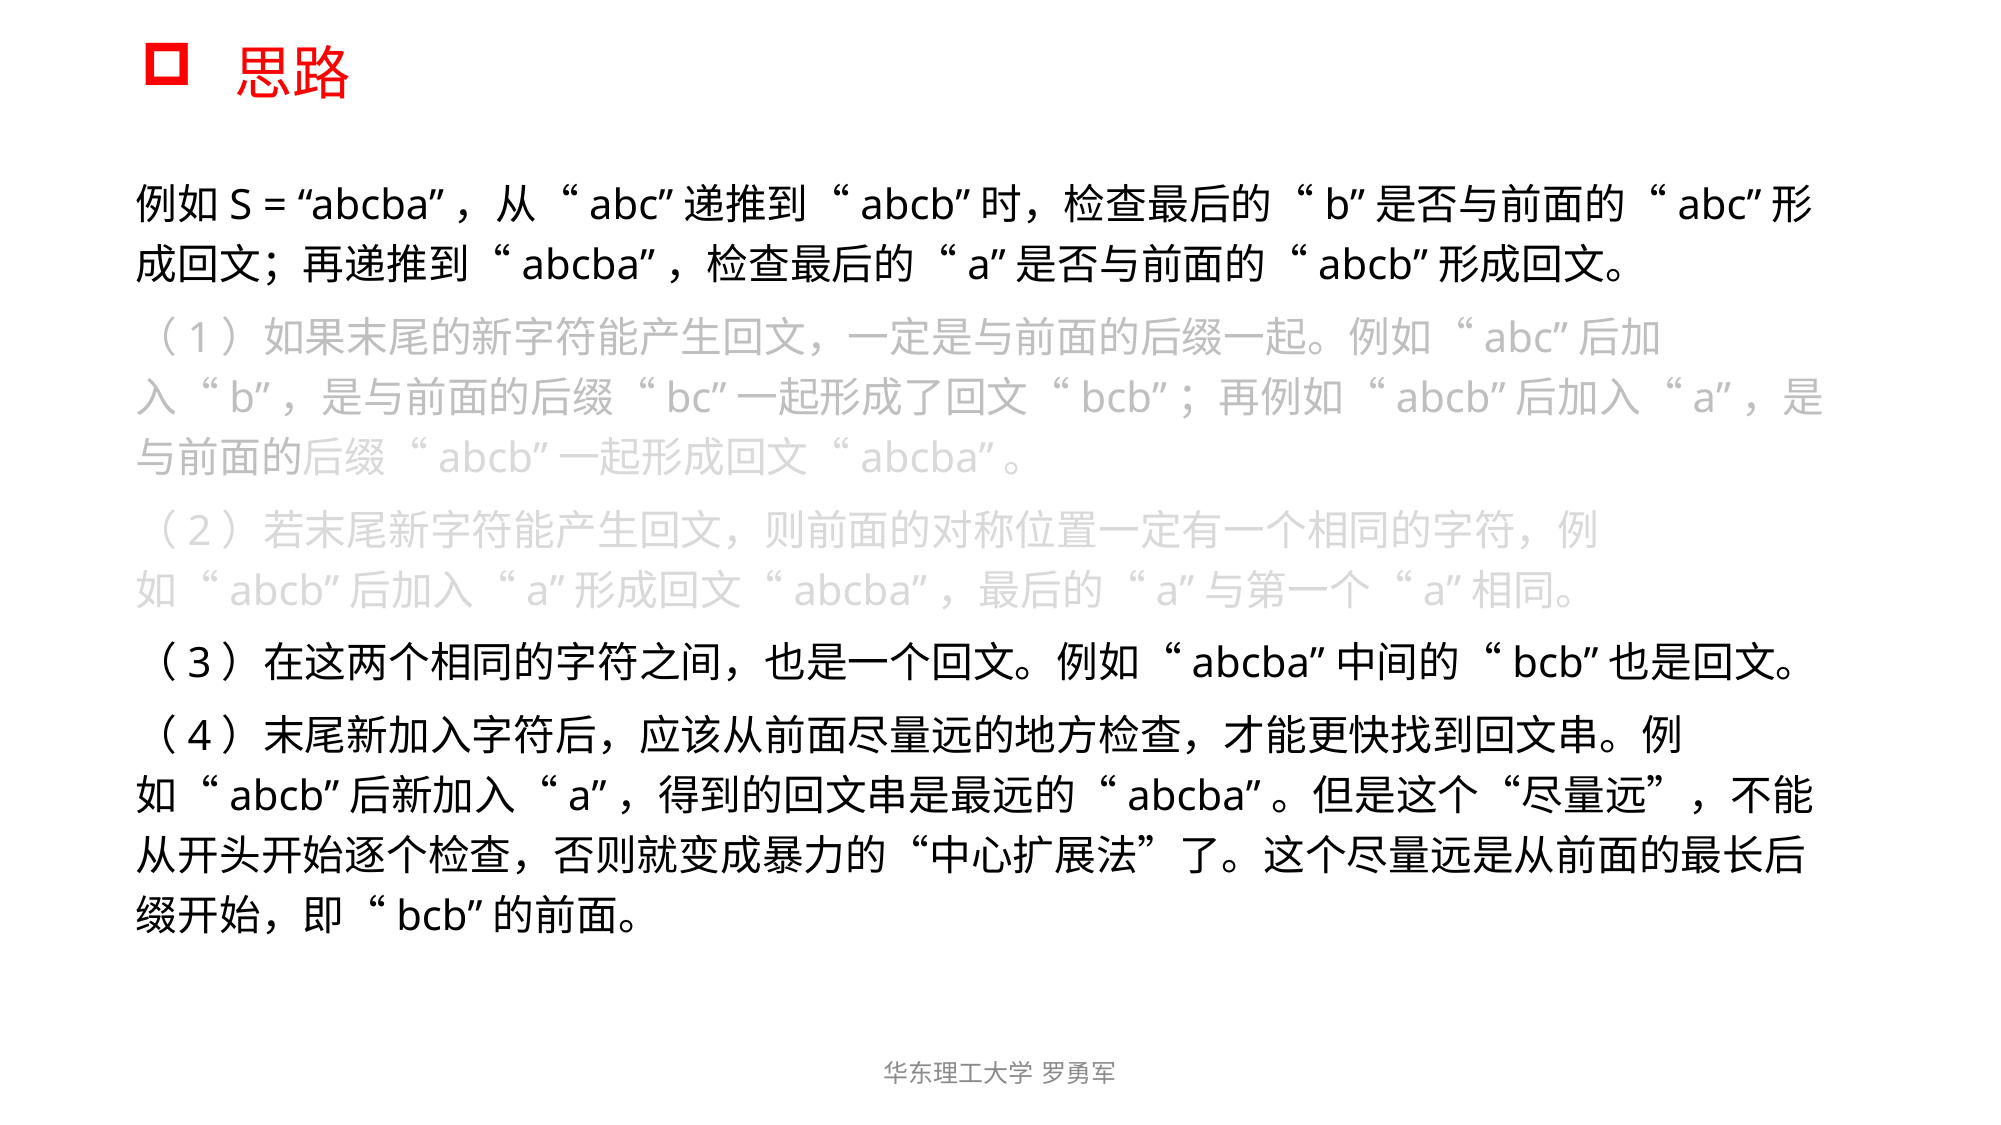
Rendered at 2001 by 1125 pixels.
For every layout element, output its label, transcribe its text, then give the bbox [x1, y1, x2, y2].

title 思路 [125, 30, 1851, 121]
list 例如S = “abcba”，从“abc”递推到“abcb”时，检查最后的“b”是否与前面的“abc”形成回文；再递推到“abcba”，检查最后的“a”是否与前面的“abcb”形成回文。 （1）如果末尾的新字符能产生回文，一定是与前面的后缀一起。例如“abc”后加入“b”，是与前面的后缀“bc”一起形成了回文“bcb”；再例如“abcb”后加入“a”，是与前面的后缀“abcb”一起形成回文“abcba”。 （2）若末尾新字符能产生回文，则前面的对称位置一定有一个相同的字符，例如“abcb”后加入“a”形成回文“abcba”，最后的“a”与第一个“a”相同。 （3）在这两个相同的字符之间，也是一个回文。例如“abcba”中间的“bcb”也是回文。 （4）末尾新加入字符后，应该从前面尽量远的地方检查，才能更快找到回文串。例如“abcb”后新加入“a”，得到的回文串是最远的“abcba”。但是这个“尽量远”，不能从开头开始逐个检查，否则就变成暴力的“中心扩展法”了。这个尽量远是从前面的最长后缀开始，即“bcb”的前面。 [120, 160, 1846, 976]
footer 华东理工大学 罗勇军 [662, 1042, 1338, 1103]
